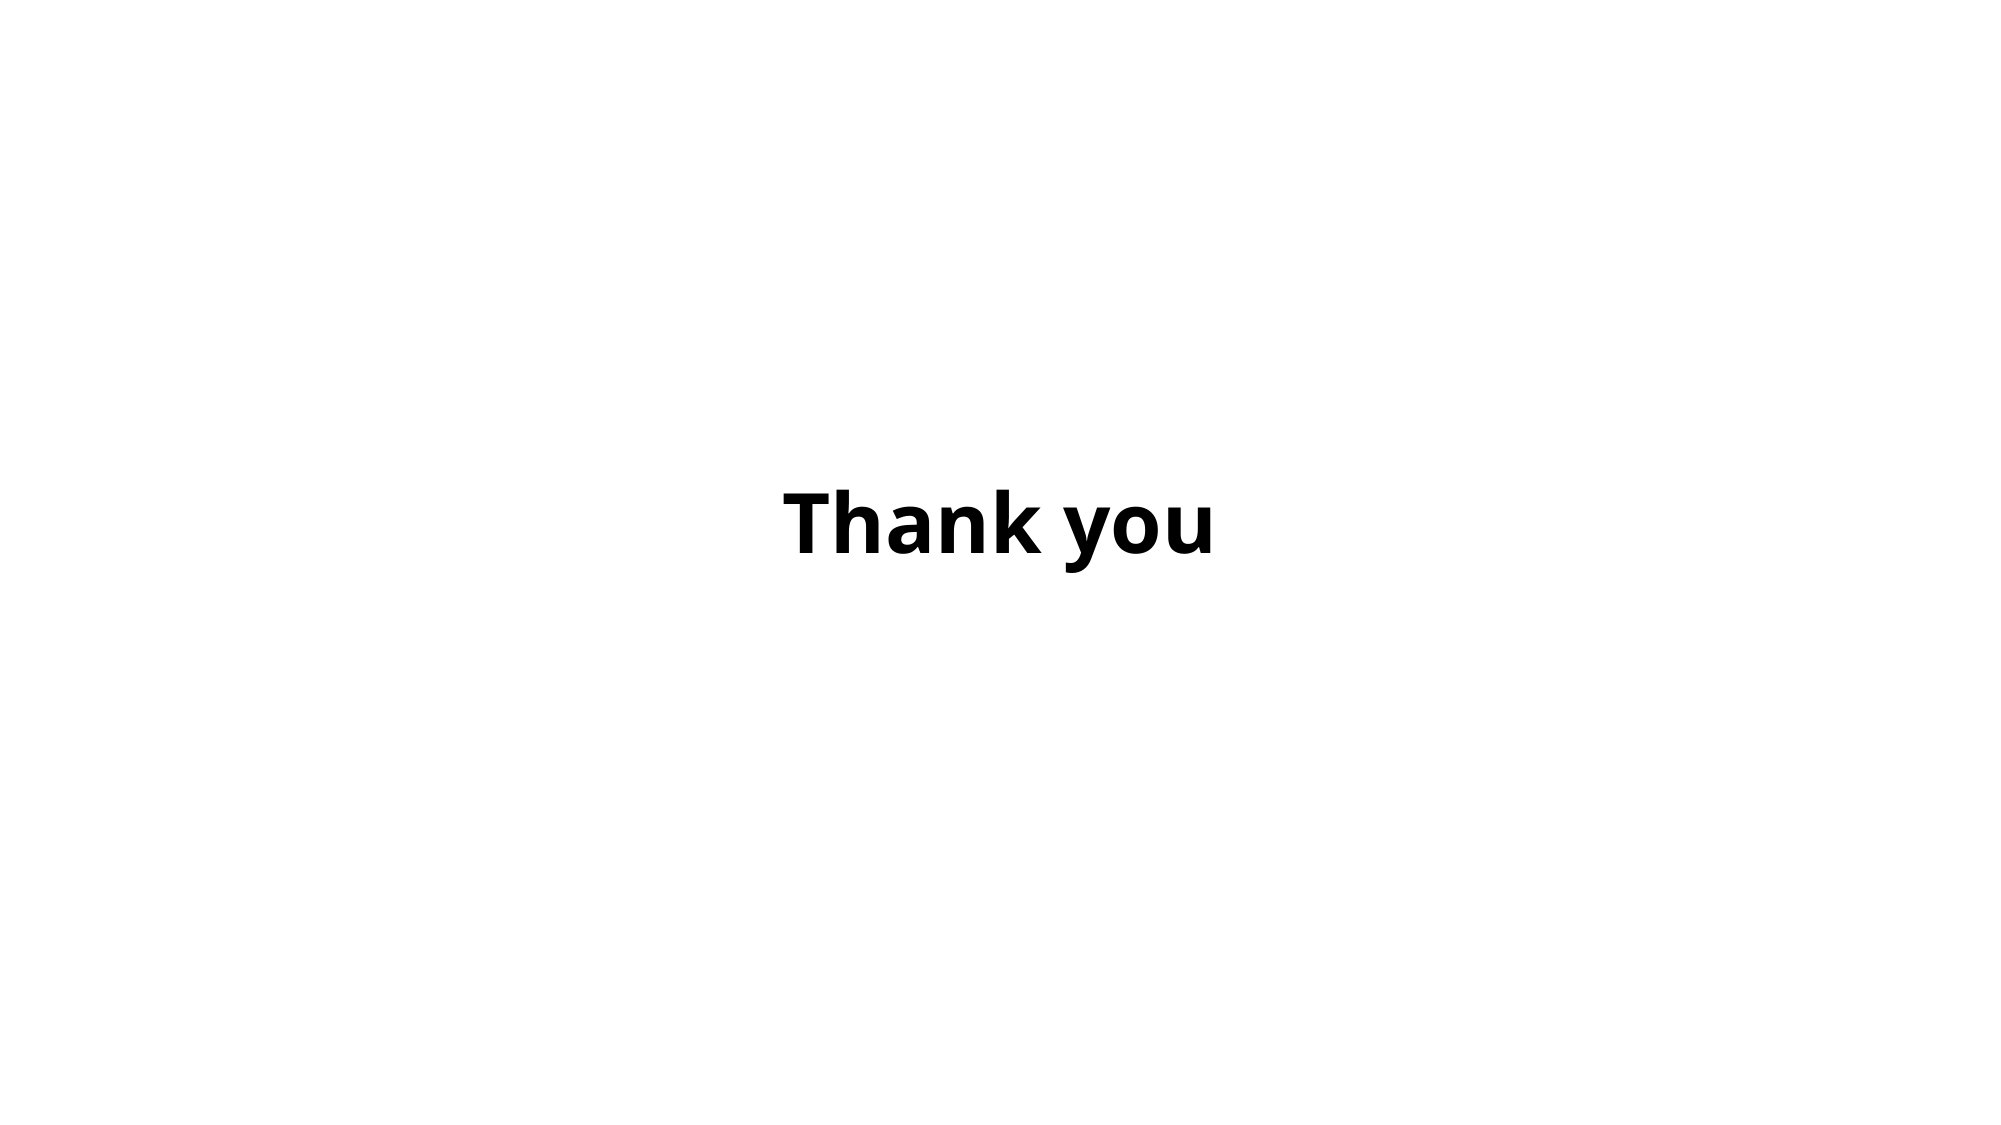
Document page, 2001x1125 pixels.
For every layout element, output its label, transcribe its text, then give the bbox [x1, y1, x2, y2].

list Thank you [137, 299, 1863, 1014]
